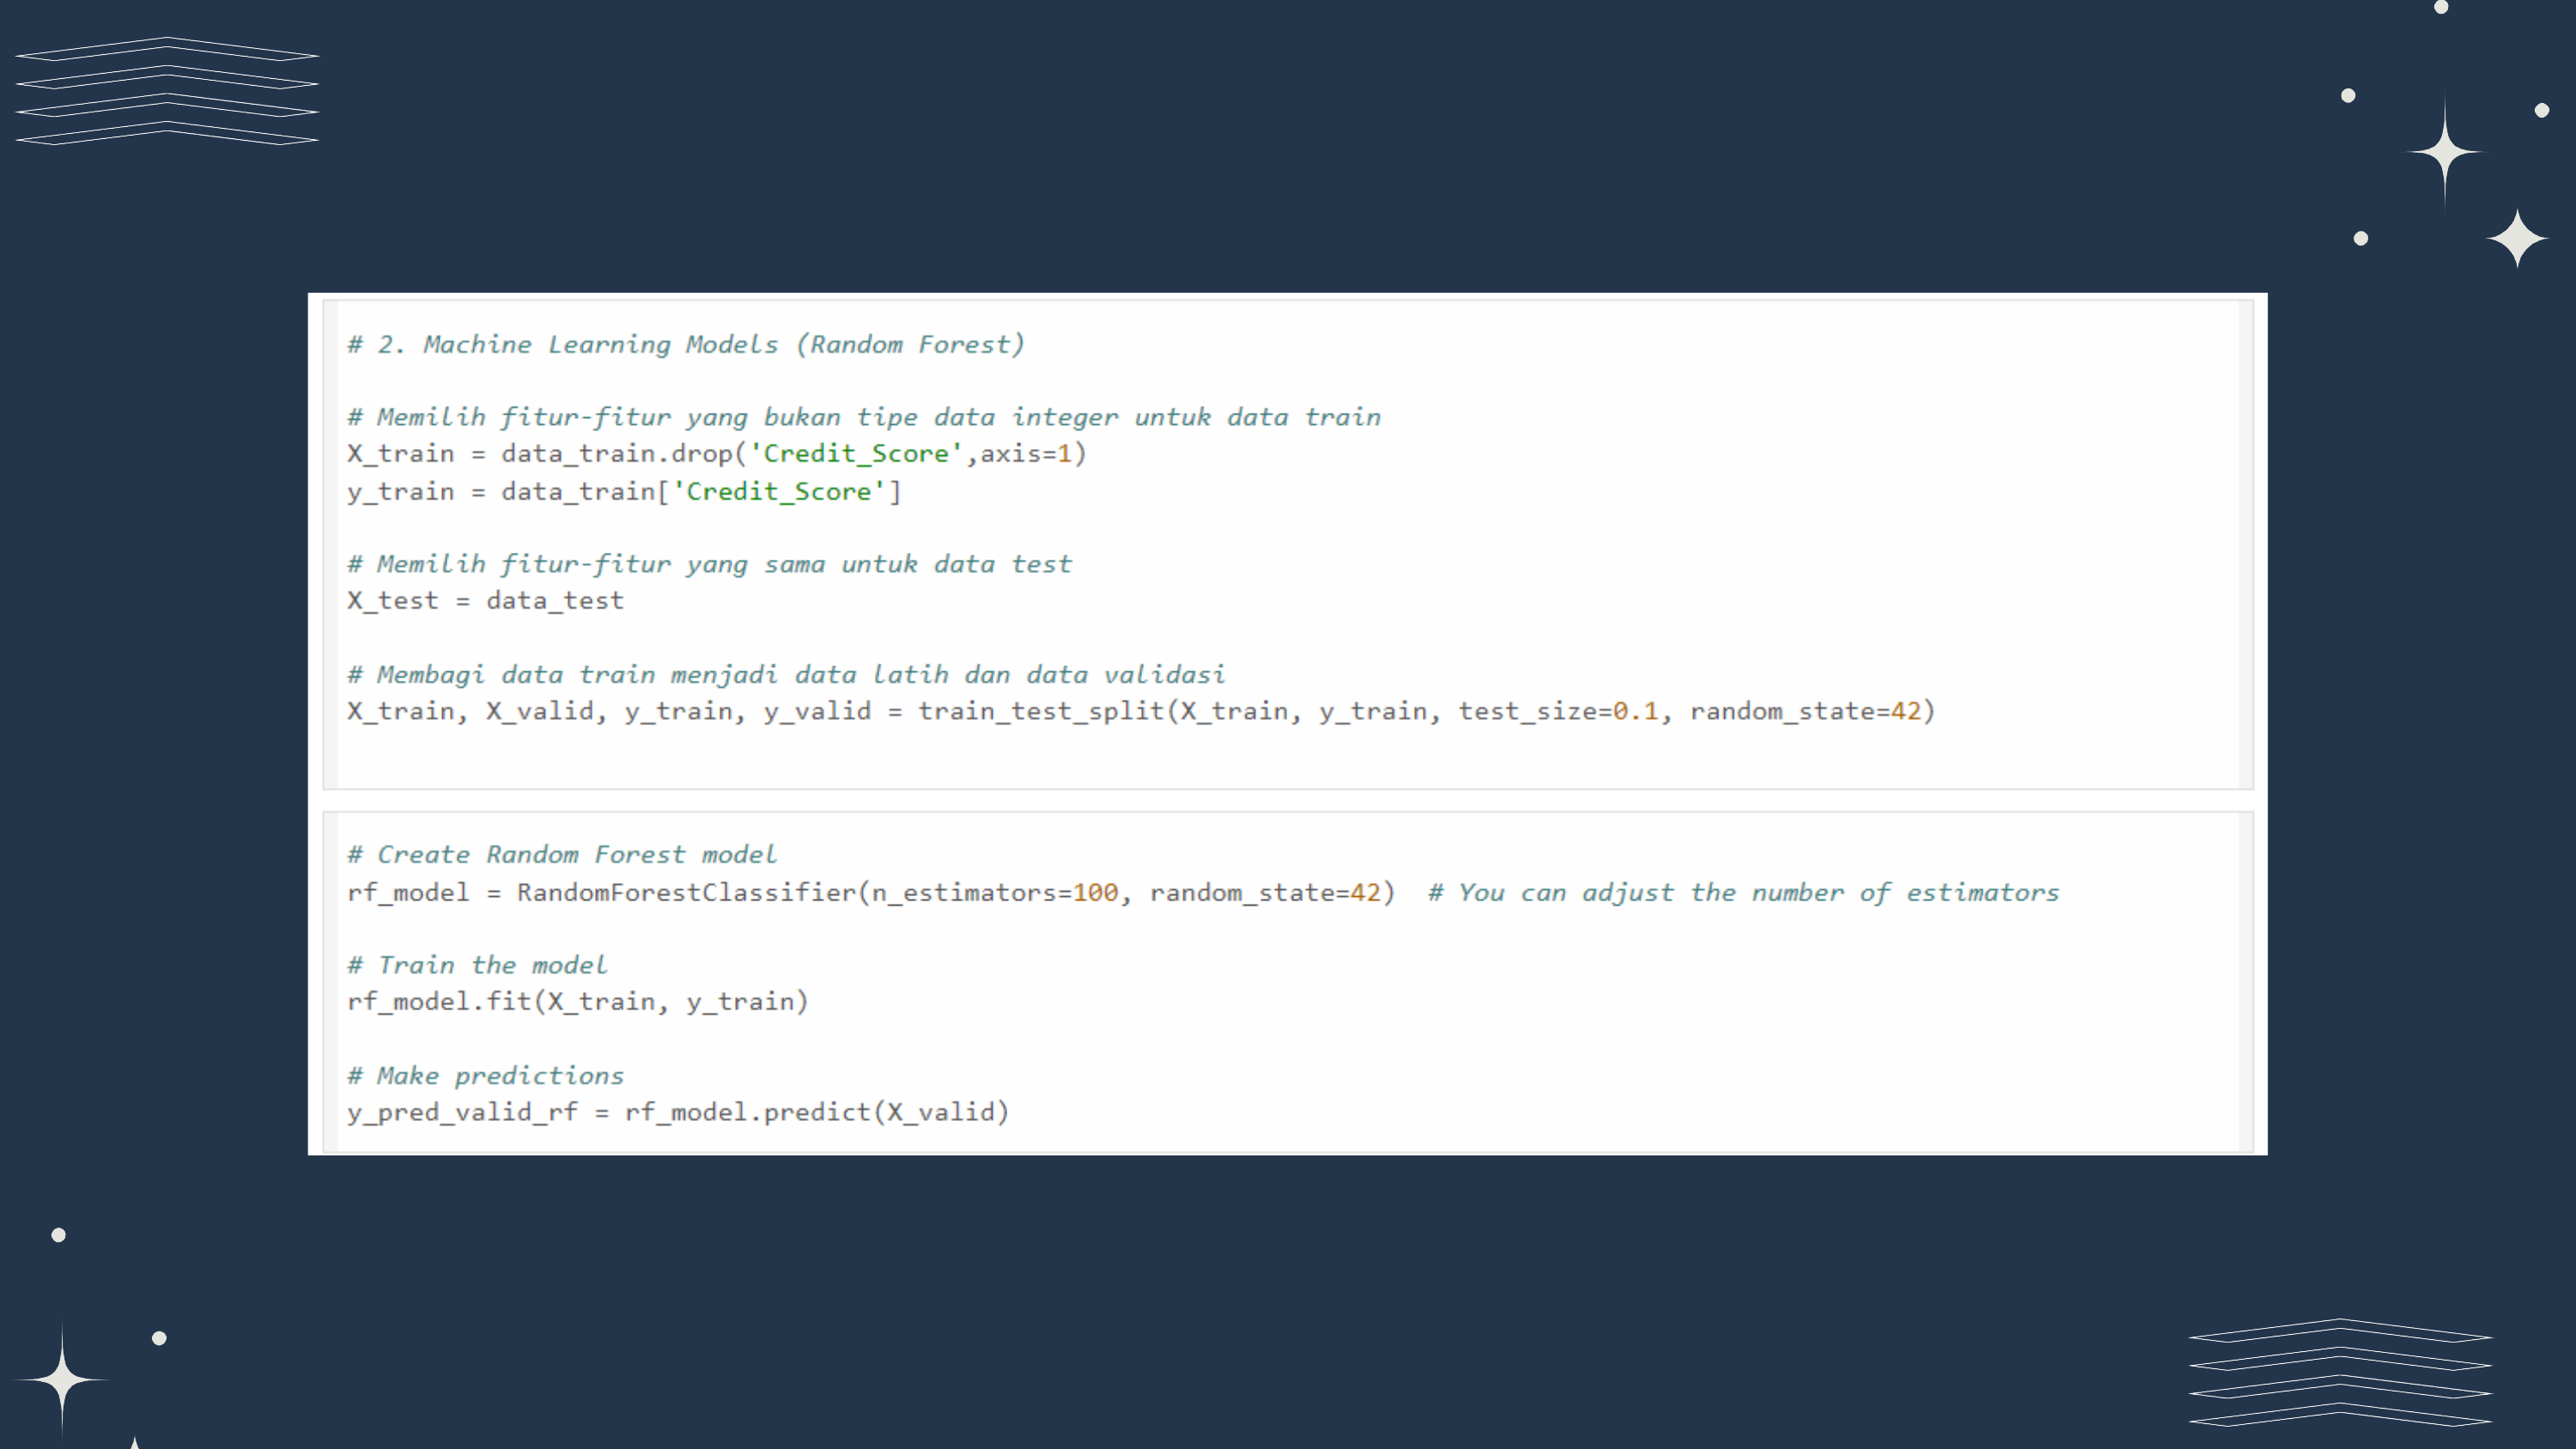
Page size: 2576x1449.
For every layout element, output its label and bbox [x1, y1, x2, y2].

text_box [15, 37, 321, 145]
text_box [0, 1228, 168, 1449]
text_box [2341, 0, 2551, 272]
text_box [2188, 1319, 2494, 1428]
text_box [307, 293, 2269, 1155]
